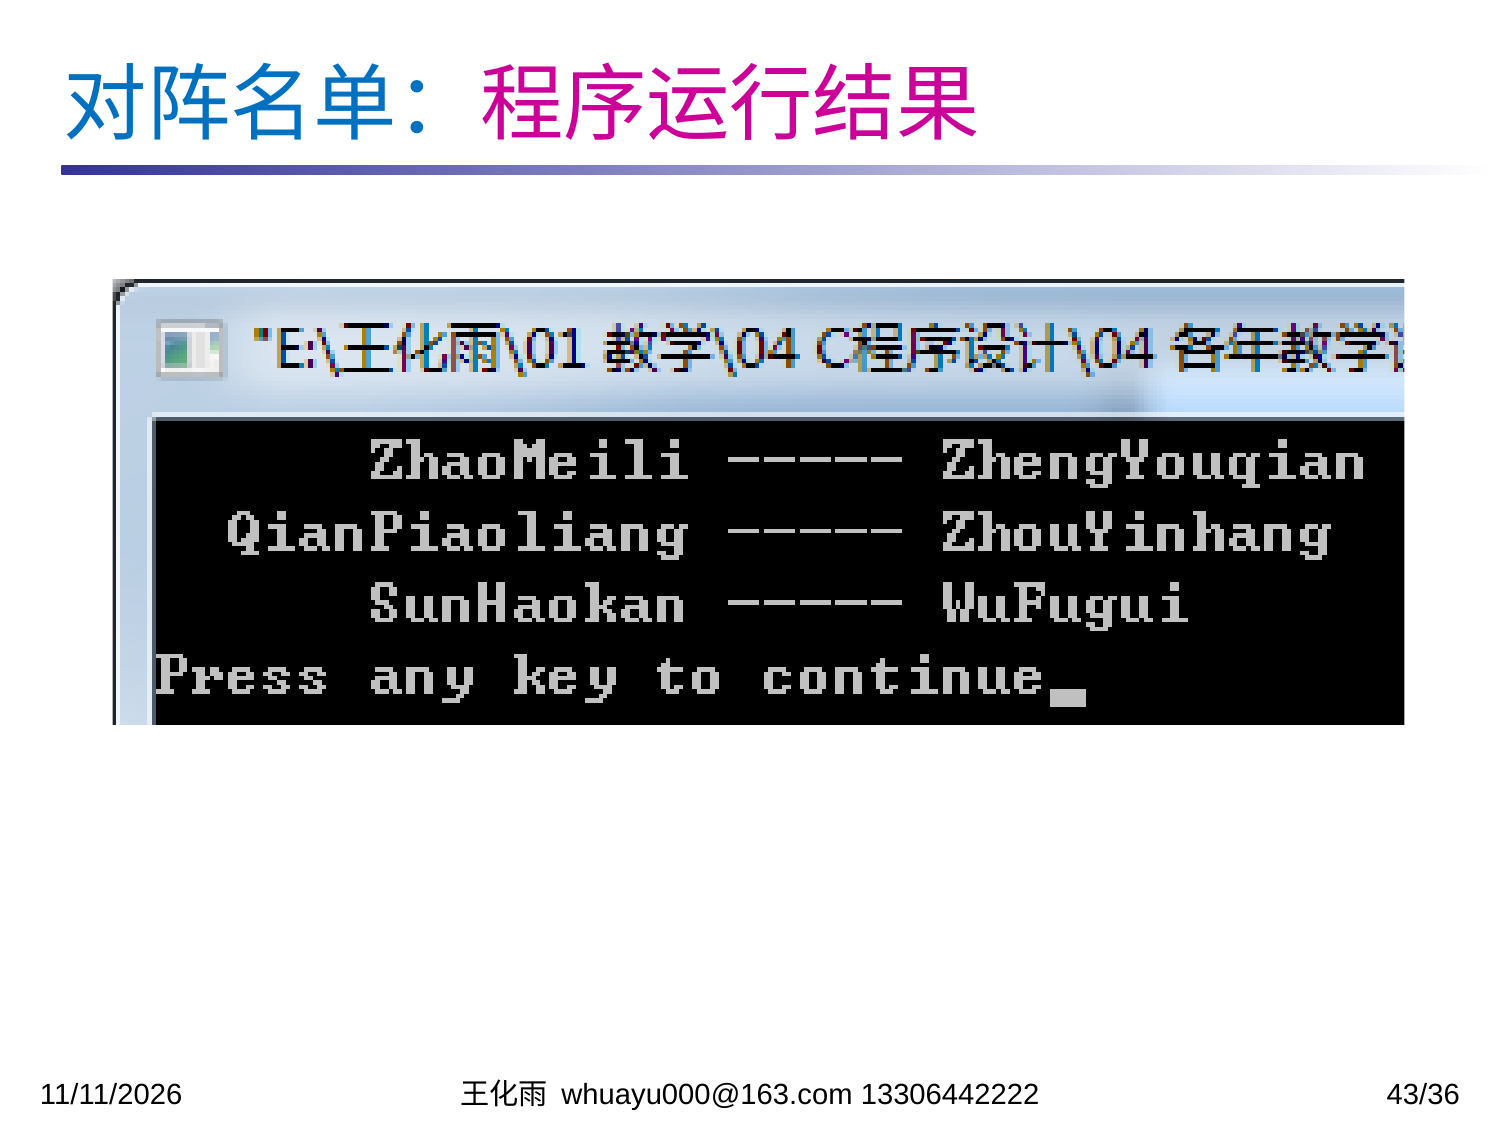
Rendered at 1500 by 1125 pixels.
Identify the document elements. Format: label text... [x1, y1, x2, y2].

footer 王化雨 whuayu000@163.com 13306442222 [387, 1074, 1113, 1103]
slide_number 43/36 [1187, 1074, 1476, 1103]
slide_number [24, 1074, 376, 1103]
text_box 对阵名单：程序运行结果 [48, 24, 1450, 175]
picture [112, 279, 1405, 726]
